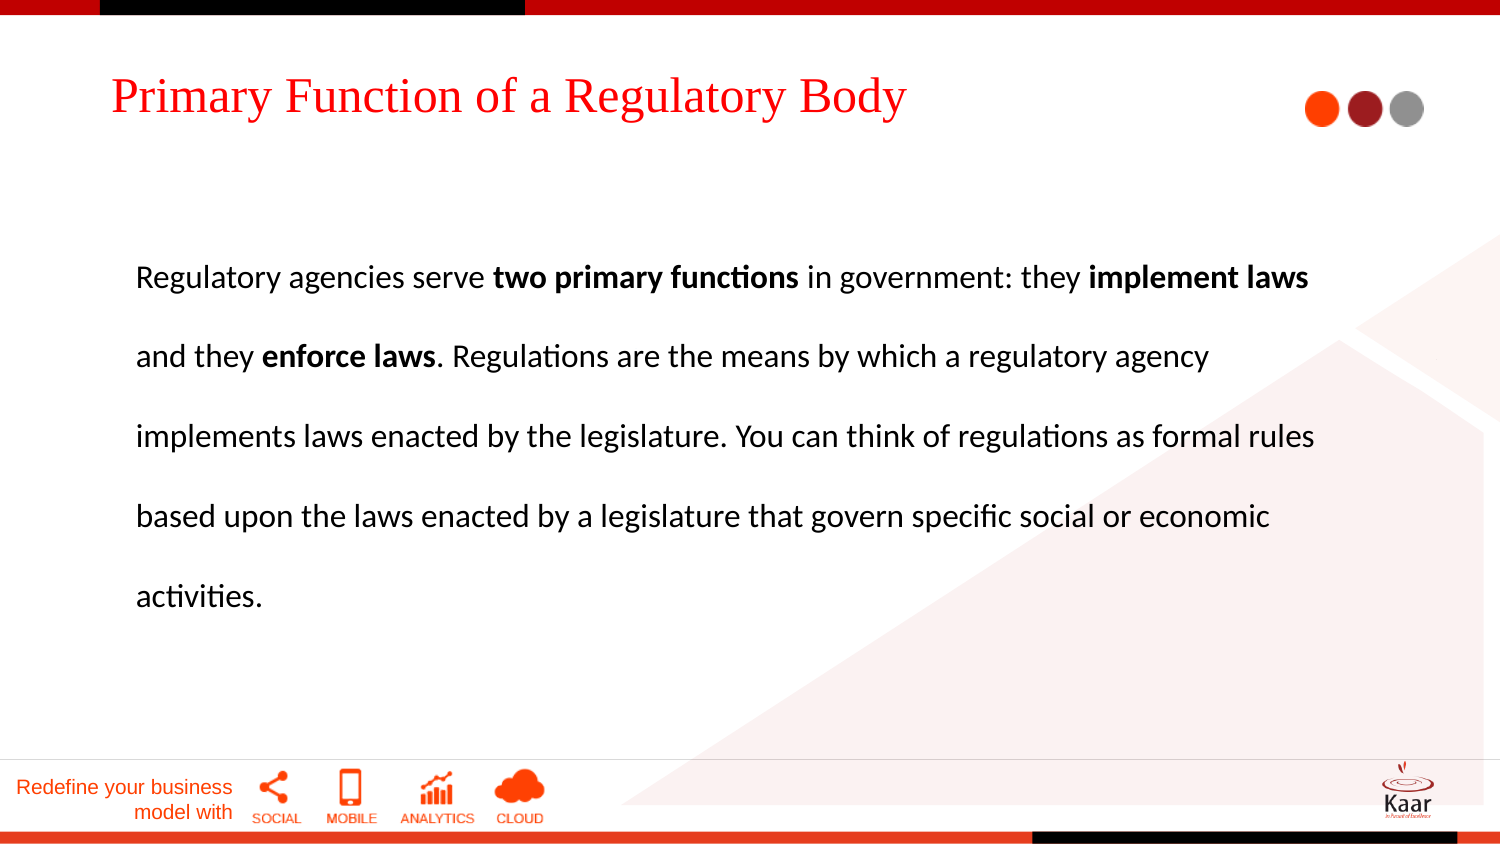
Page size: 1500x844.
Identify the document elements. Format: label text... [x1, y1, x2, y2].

picture [1305, 91, 1424, 127]
picture [246, 761, 551, 831]
text_box Regulatory agencies serve two primary functions in government: they implement laws and they enforce laws. Regulations are the means by which a regulatory agency implements laws enacted by the legislature. You can think of regulations as formal rules based upon the laws enacted by a legislature that govern specific social or economic activities. [121, 207, 1377, 622]
picture [1382, 761, 1434, 818]
title Primary Function of a Regulatory Body [95, 55, 1254, 179]
